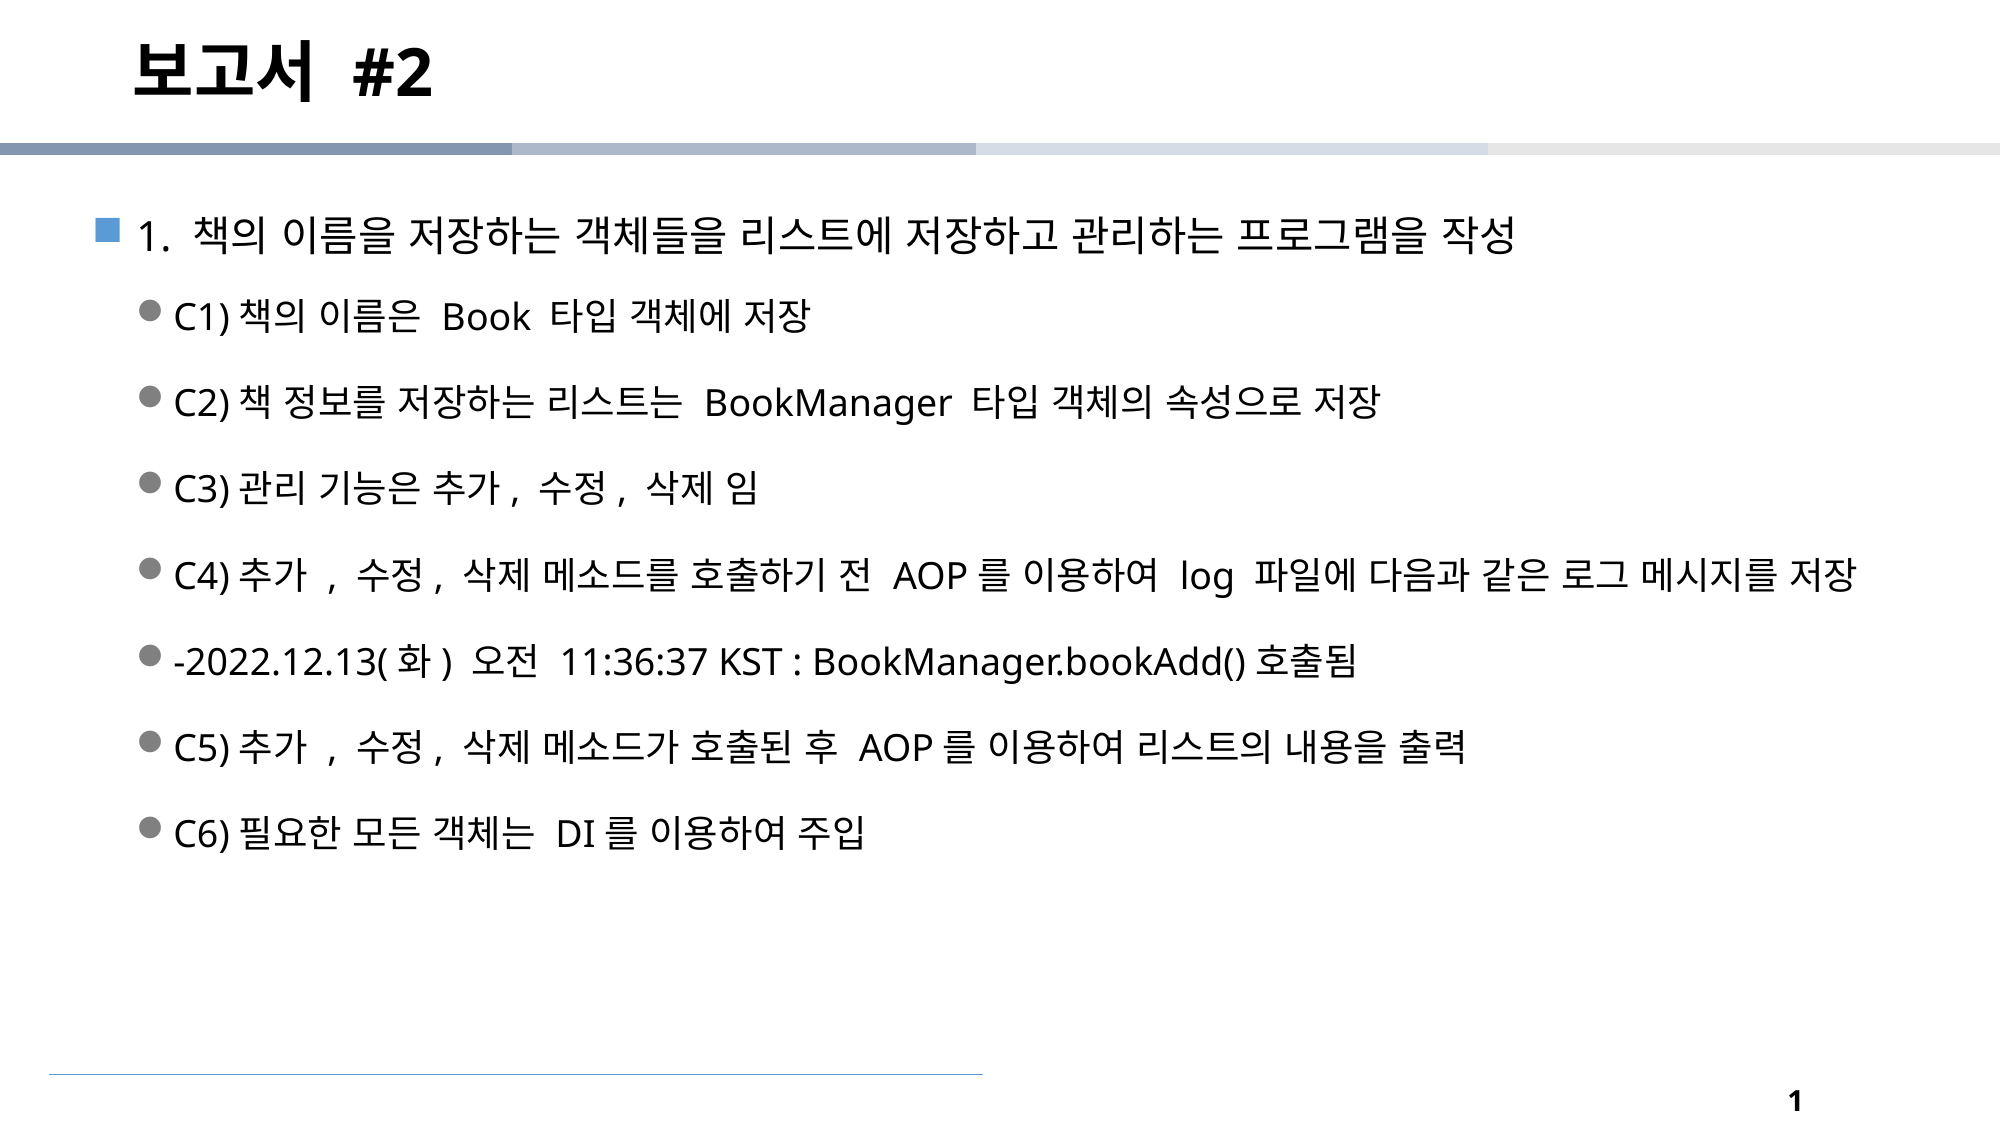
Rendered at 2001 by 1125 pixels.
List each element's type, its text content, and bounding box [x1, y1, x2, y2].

list 1. 책의 이름을 저장하는 객체들을 리스트에 저장하고 관리하는 프로그램을 작성 C1)책의 이름은 Book 타입 객체에 저장 C2)책 정보를 저장하는 리스트는 BookManager 타입 객체의 속성으로 저장 C3)관리 기능은 추가, 수정, 삭제 임 C4)추가 , 수정, 삭제 메소드를 호출하기 전 AOP를 이용하여 log 파일에 다음과 같은 로그 메시지를 저장 -2022.12.13(화) 오전 11:36:37 KST : BookManager.bookAdd()호출됨 C5)추가 , 수정, 삭제 메소드가 호출된 후 AOP를 이용하여 리스트의 내용을 출력 C6)필요한 모든 객체는 DI를 이용하여 주입 [77, 177, 1949, 1083]
title 보고서 #2 [117, 30, 1772, 121]
